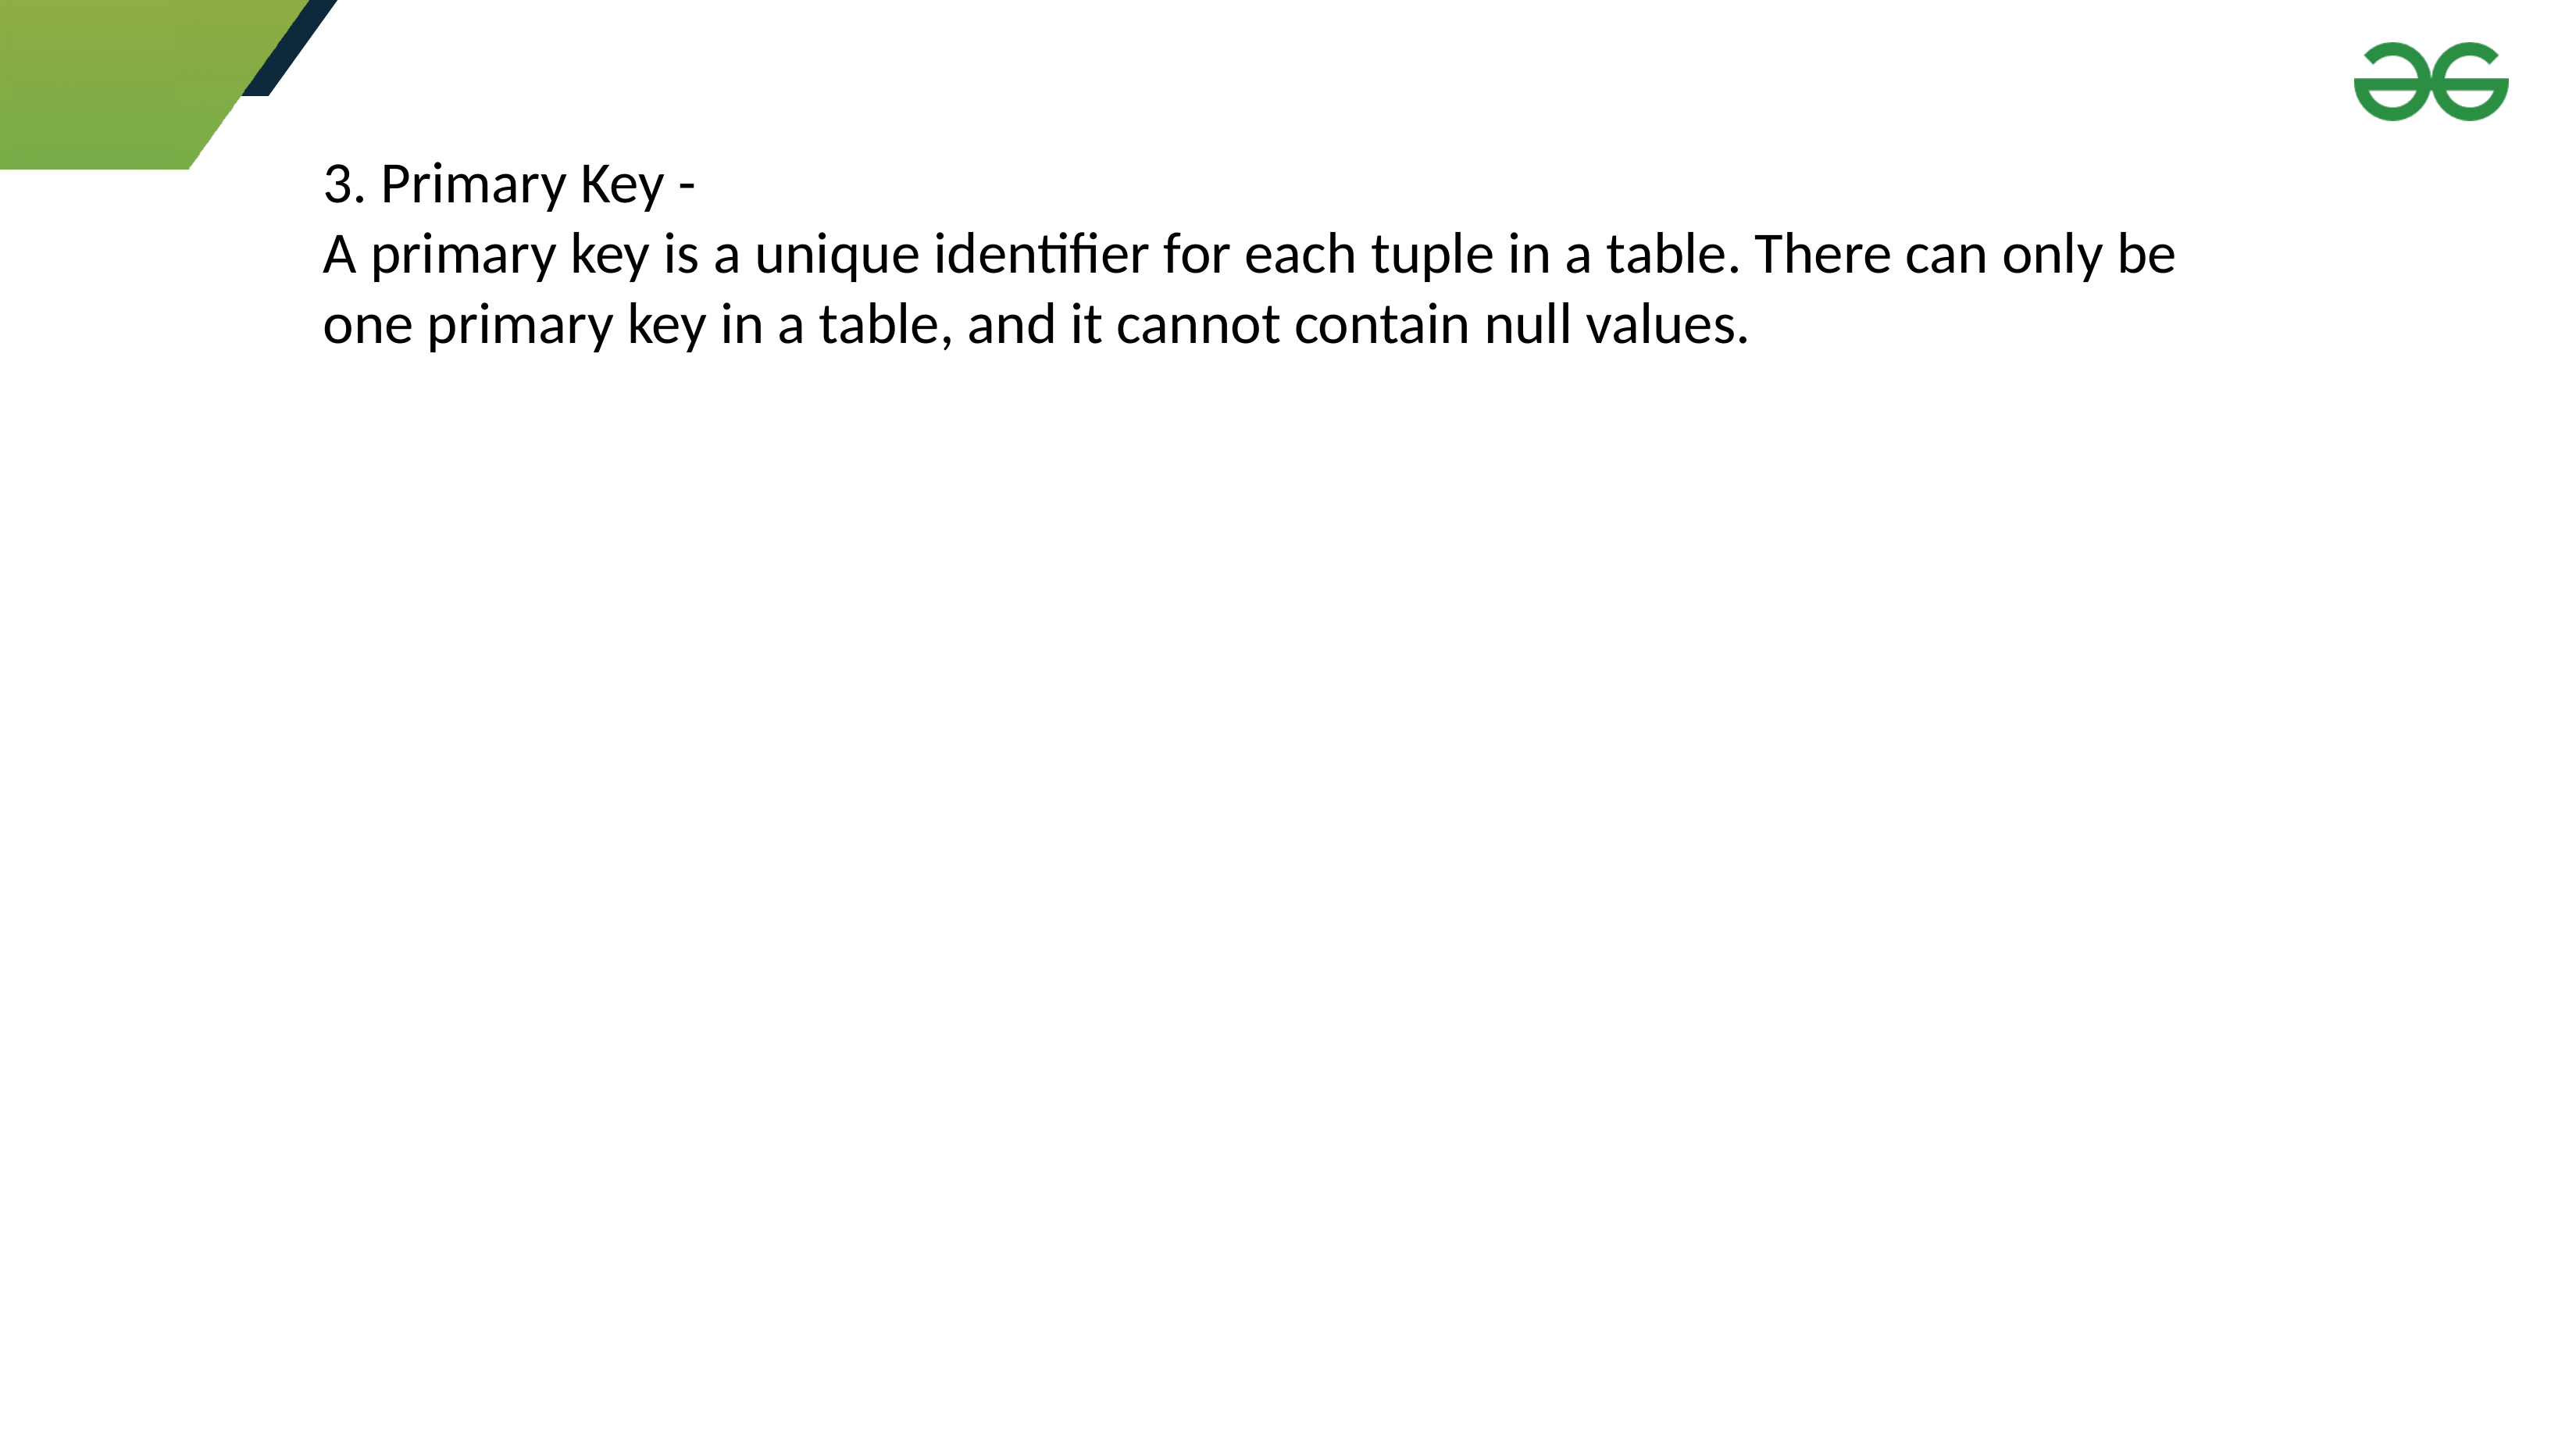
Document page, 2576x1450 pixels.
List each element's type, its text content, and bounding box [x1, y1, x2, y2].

picture [2353, 41, 2509, 121]
text_box 3. Primary Key - A primary key is a unique identifier for each tuple in a table. There can only be one primary key in a table, and it cannot contain null values. [311, 138, 2333, 361]
picture [0, 0, 309, 170]
